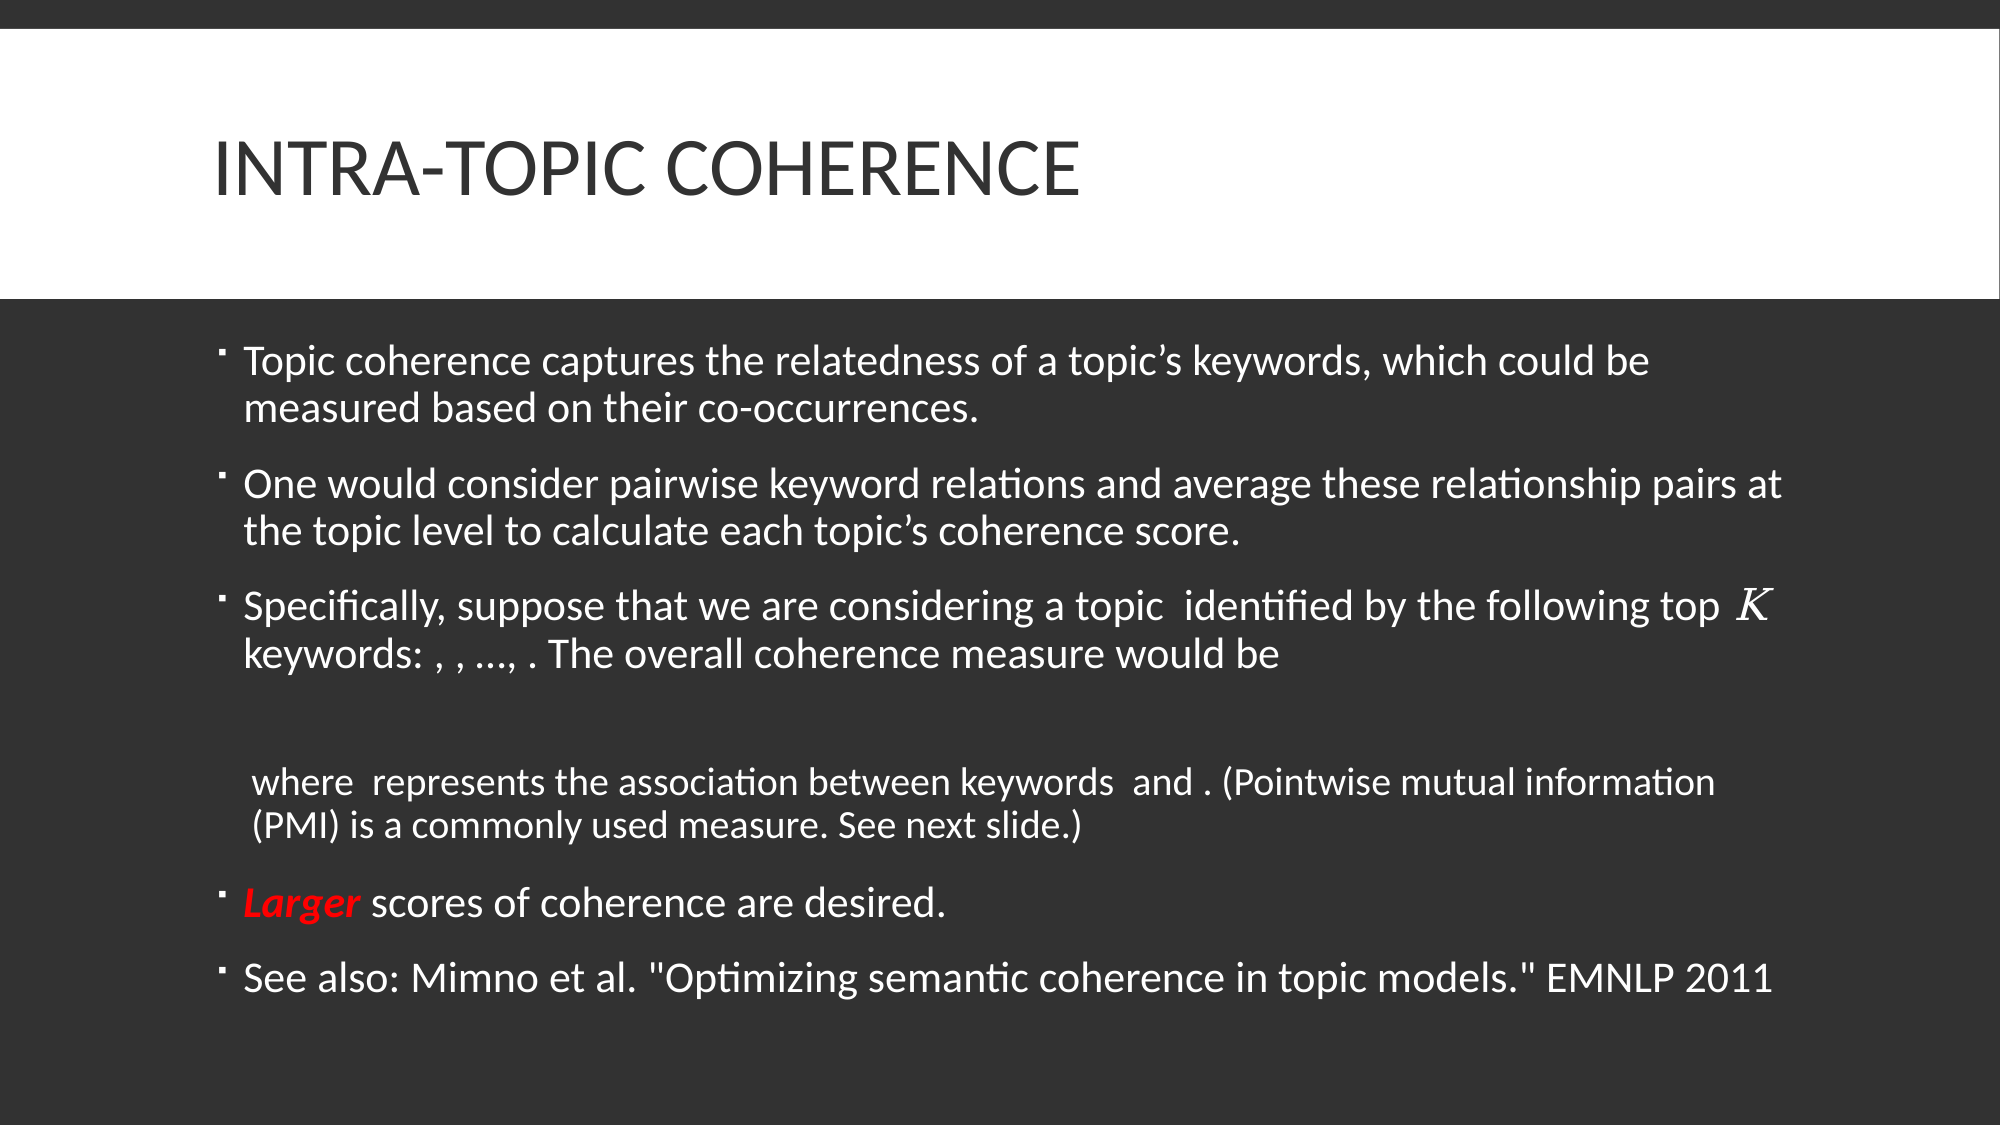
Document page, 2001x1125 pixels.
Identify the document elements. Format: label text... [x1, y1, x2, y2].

title Intra-topic Coherence [197, 46, 1803, 295]
